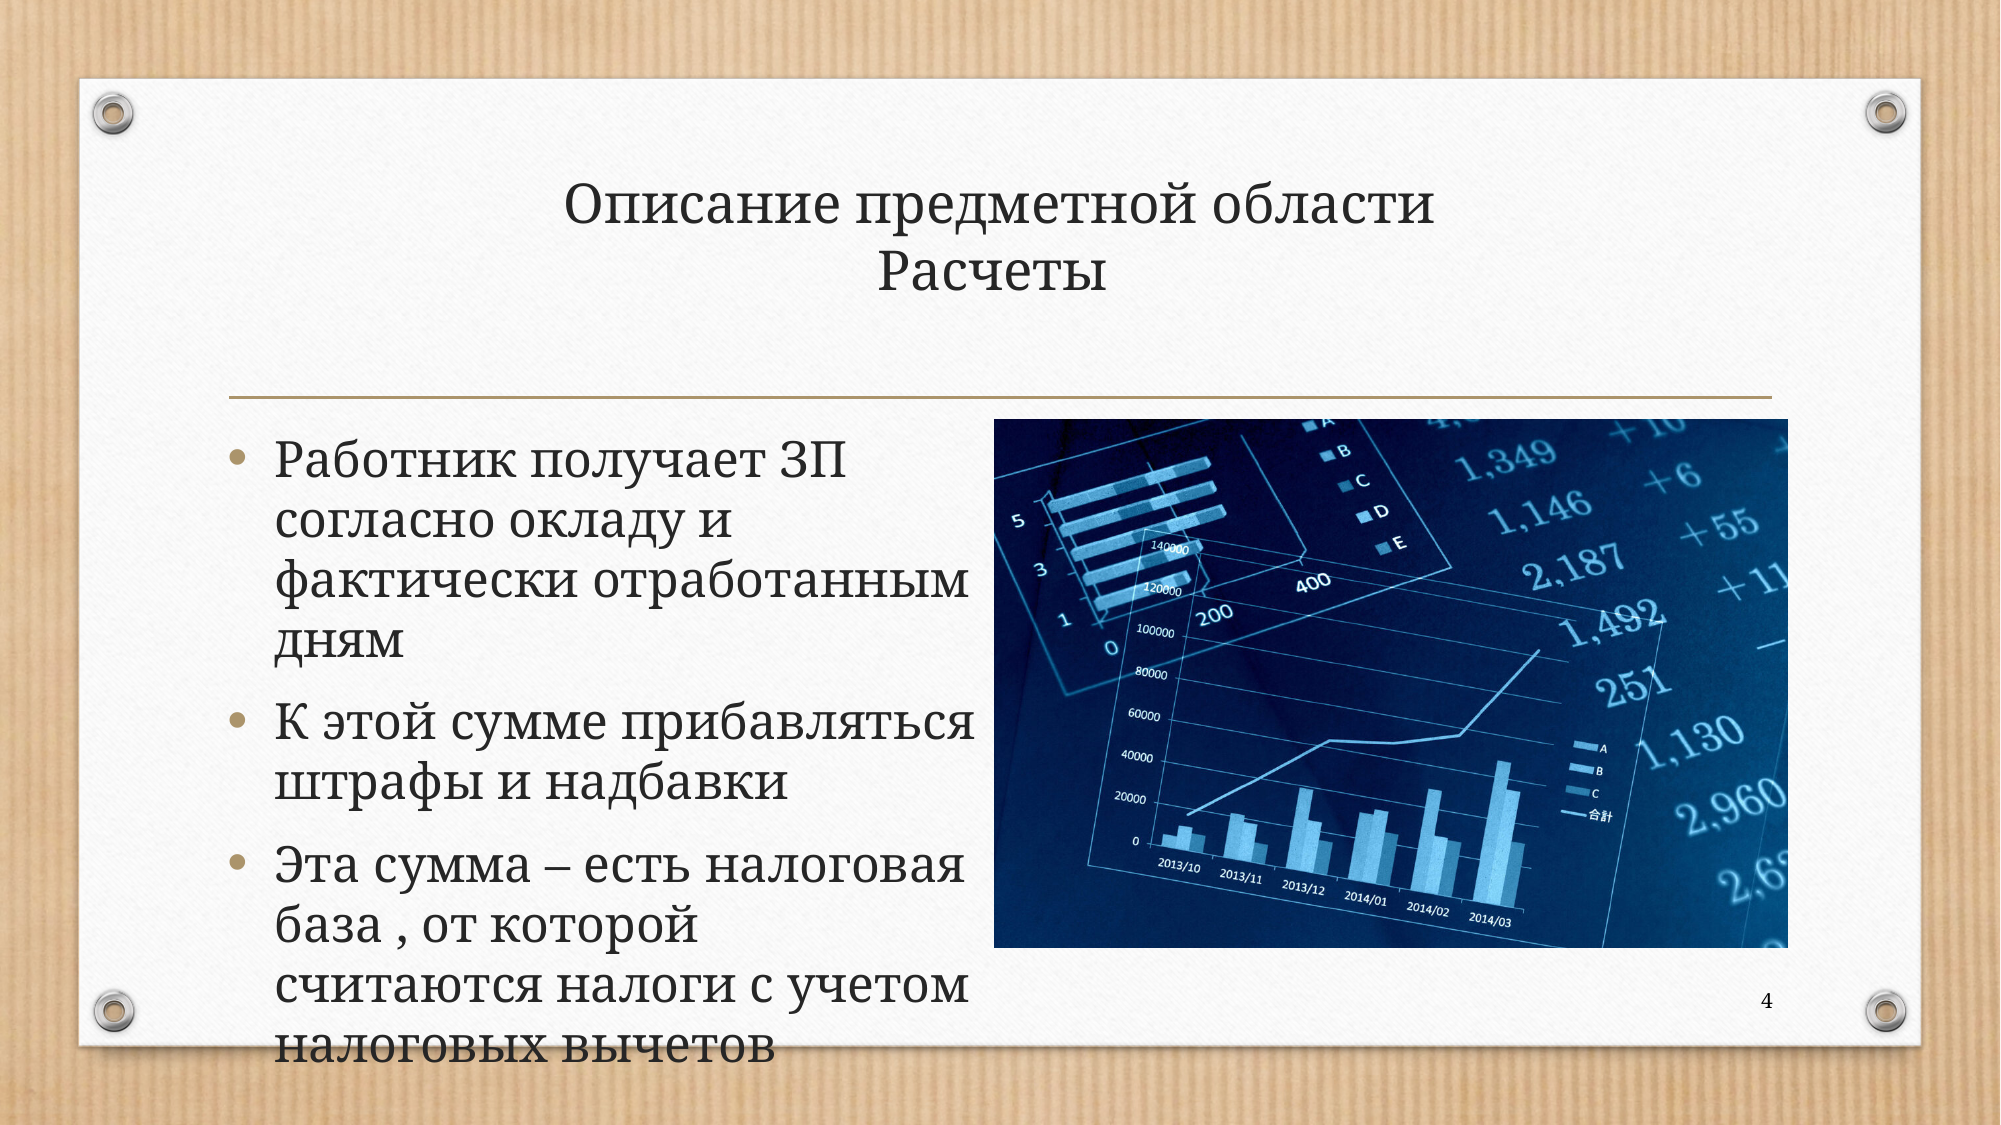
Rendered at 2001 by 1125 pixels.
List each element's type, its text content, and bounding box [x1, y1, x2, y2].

list Работник получает ЗП согласно окладу и фактически отработанным дням К этой сумме прибавляться штрафы и надбавки Эта сумма – есть налоговая база , от которой считаются налоги с учетом налоговых вычетов [212, 419, 995, 964]
picture [0, 0, 2001, 1125]
title Описание предметной области Расчеты [212, 161, 1788, 375]
slide_number 4 [1698, 979, 1788, 1025]
